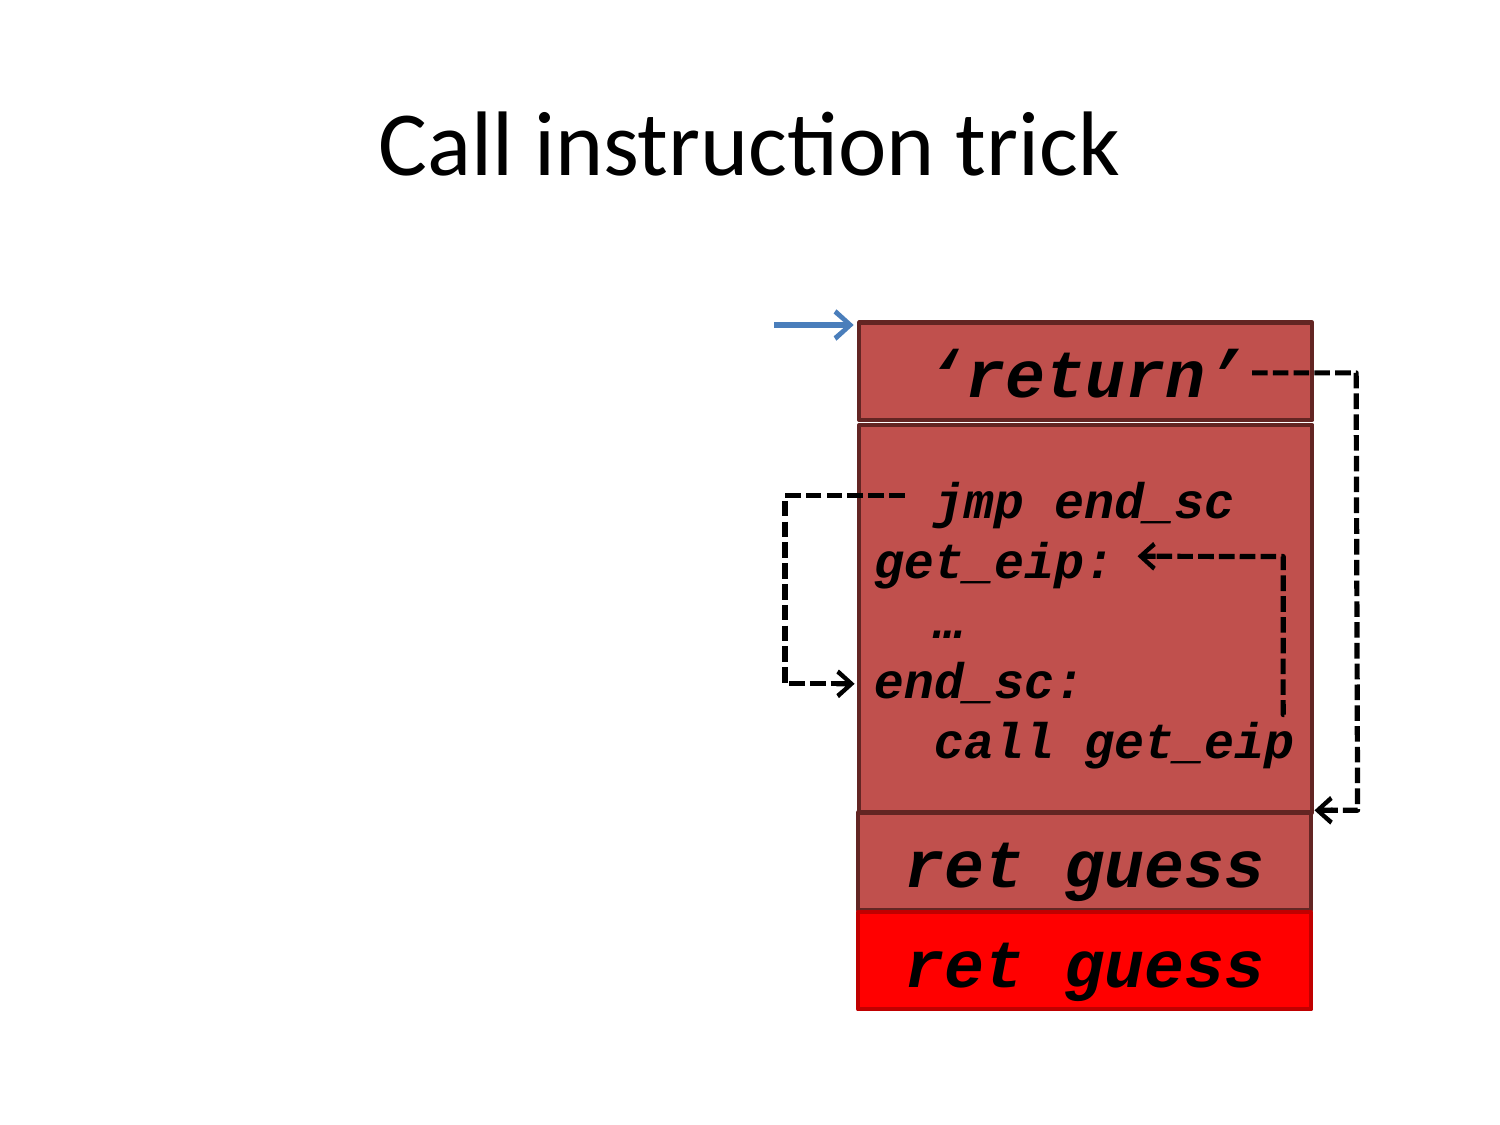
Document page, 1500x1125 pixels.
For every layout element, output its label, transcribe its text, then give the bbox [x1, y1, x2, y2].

title Call instruction trick [75, 45, 1425, 233]
text_box ret guess [856, 910, 1313, 1011]
text_box ret guess [856, 810, 1313, 910]
text_box [1137, 544, 1286, 717]
text_box ‘return’ [857, 320, 1314, 422]
text_box [1252, 370, 1360, 822]
text_box jmp end_sc get_eip: … end_sc: call get_eip [857, 423, 1314, 815]
text_box [783, 494, 905, 696]
